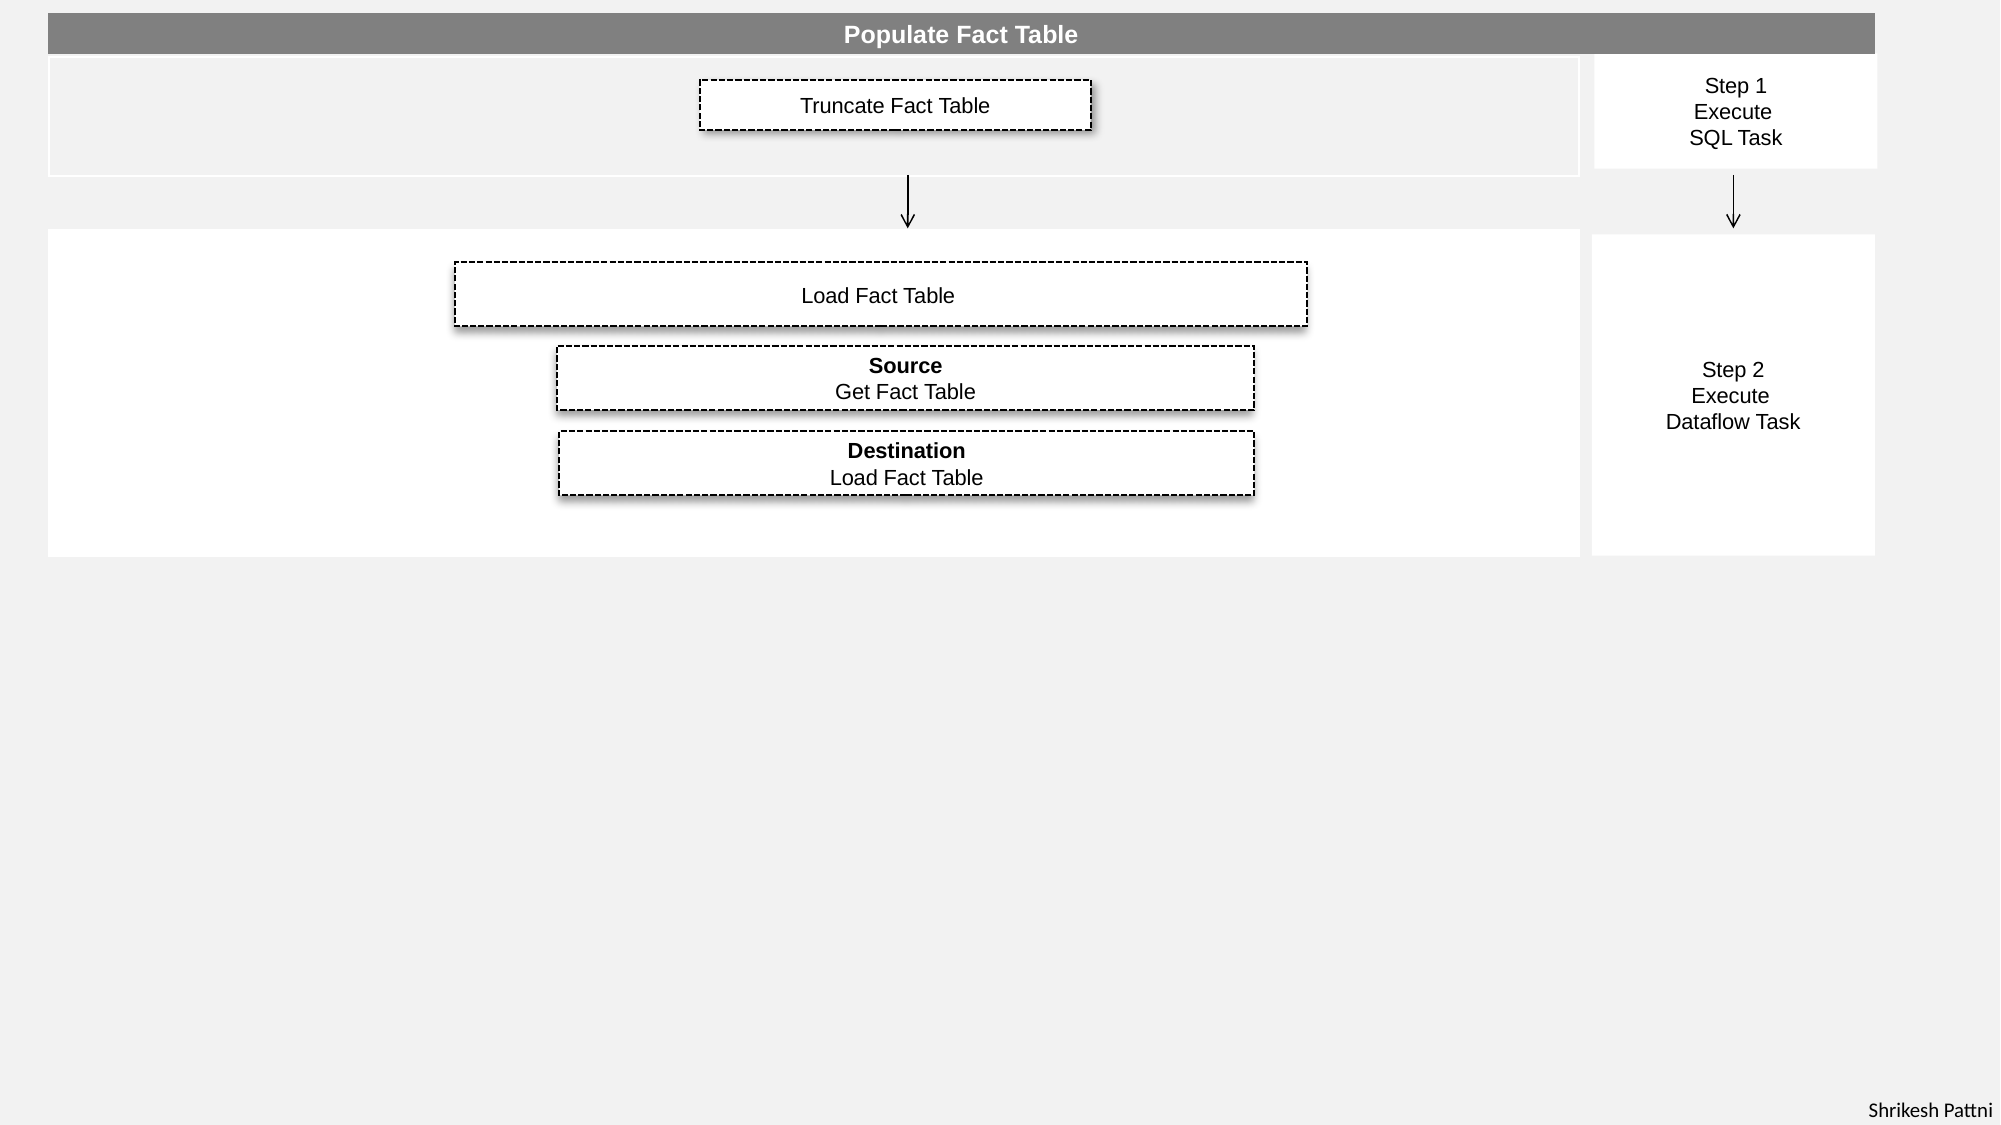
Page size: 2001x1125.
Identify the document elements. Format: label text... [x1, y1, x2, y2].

text_box Source Get Fact Table [556, 345, 1255, 411]
text_box Load Fact Table [454, 261, 1308, 327]
text_box Destination Load Fact Table [558, 430, 1255, 496]
text_box Truncate Fact Table [699, 79, 1092, 131]
text_box [48, 229, 1580, 557]
text_box Step 2 Execute Dataflow Task [1591, 233, 1876, 557]
text_box Populate Fact Table [48, 13, 1875, 54]
text_box Step 1 Execute SQL Task [1593, 52, 1879, 170]
text_box [48, 56, 1580, 177]
text_box Shrikesh Pattni [1803, 1089, 2000, 1125]
